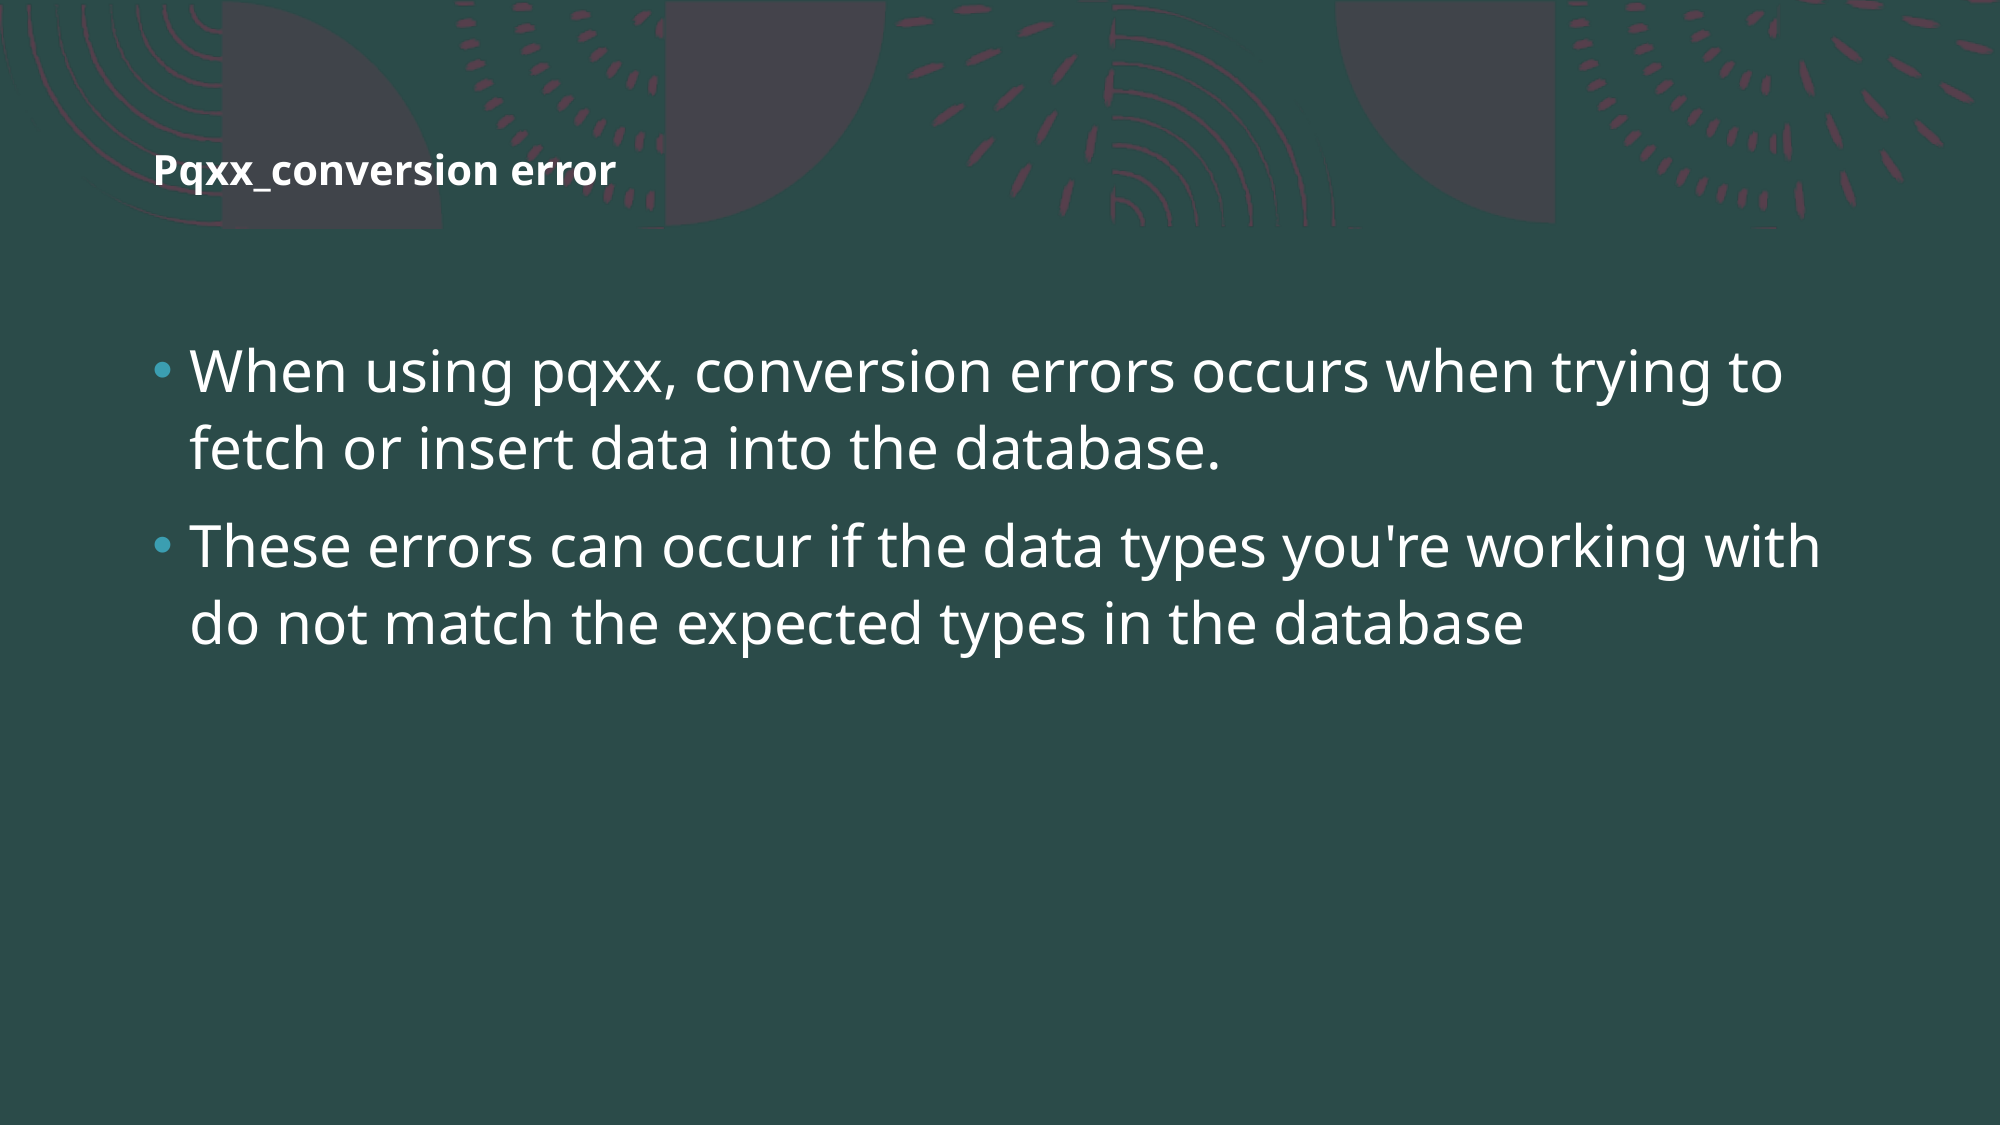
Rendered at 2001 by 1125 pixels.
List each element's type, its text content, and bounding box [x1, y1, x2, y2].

title Pqxx_conversion error [137, 60, 1863, 278]
list When using pqxx, conversion errors occurs when trying to fetch or insert data into the database. These errors can occur if the data types you're working with do not match the expected types in the database [137, 319, 1863, 1009]
